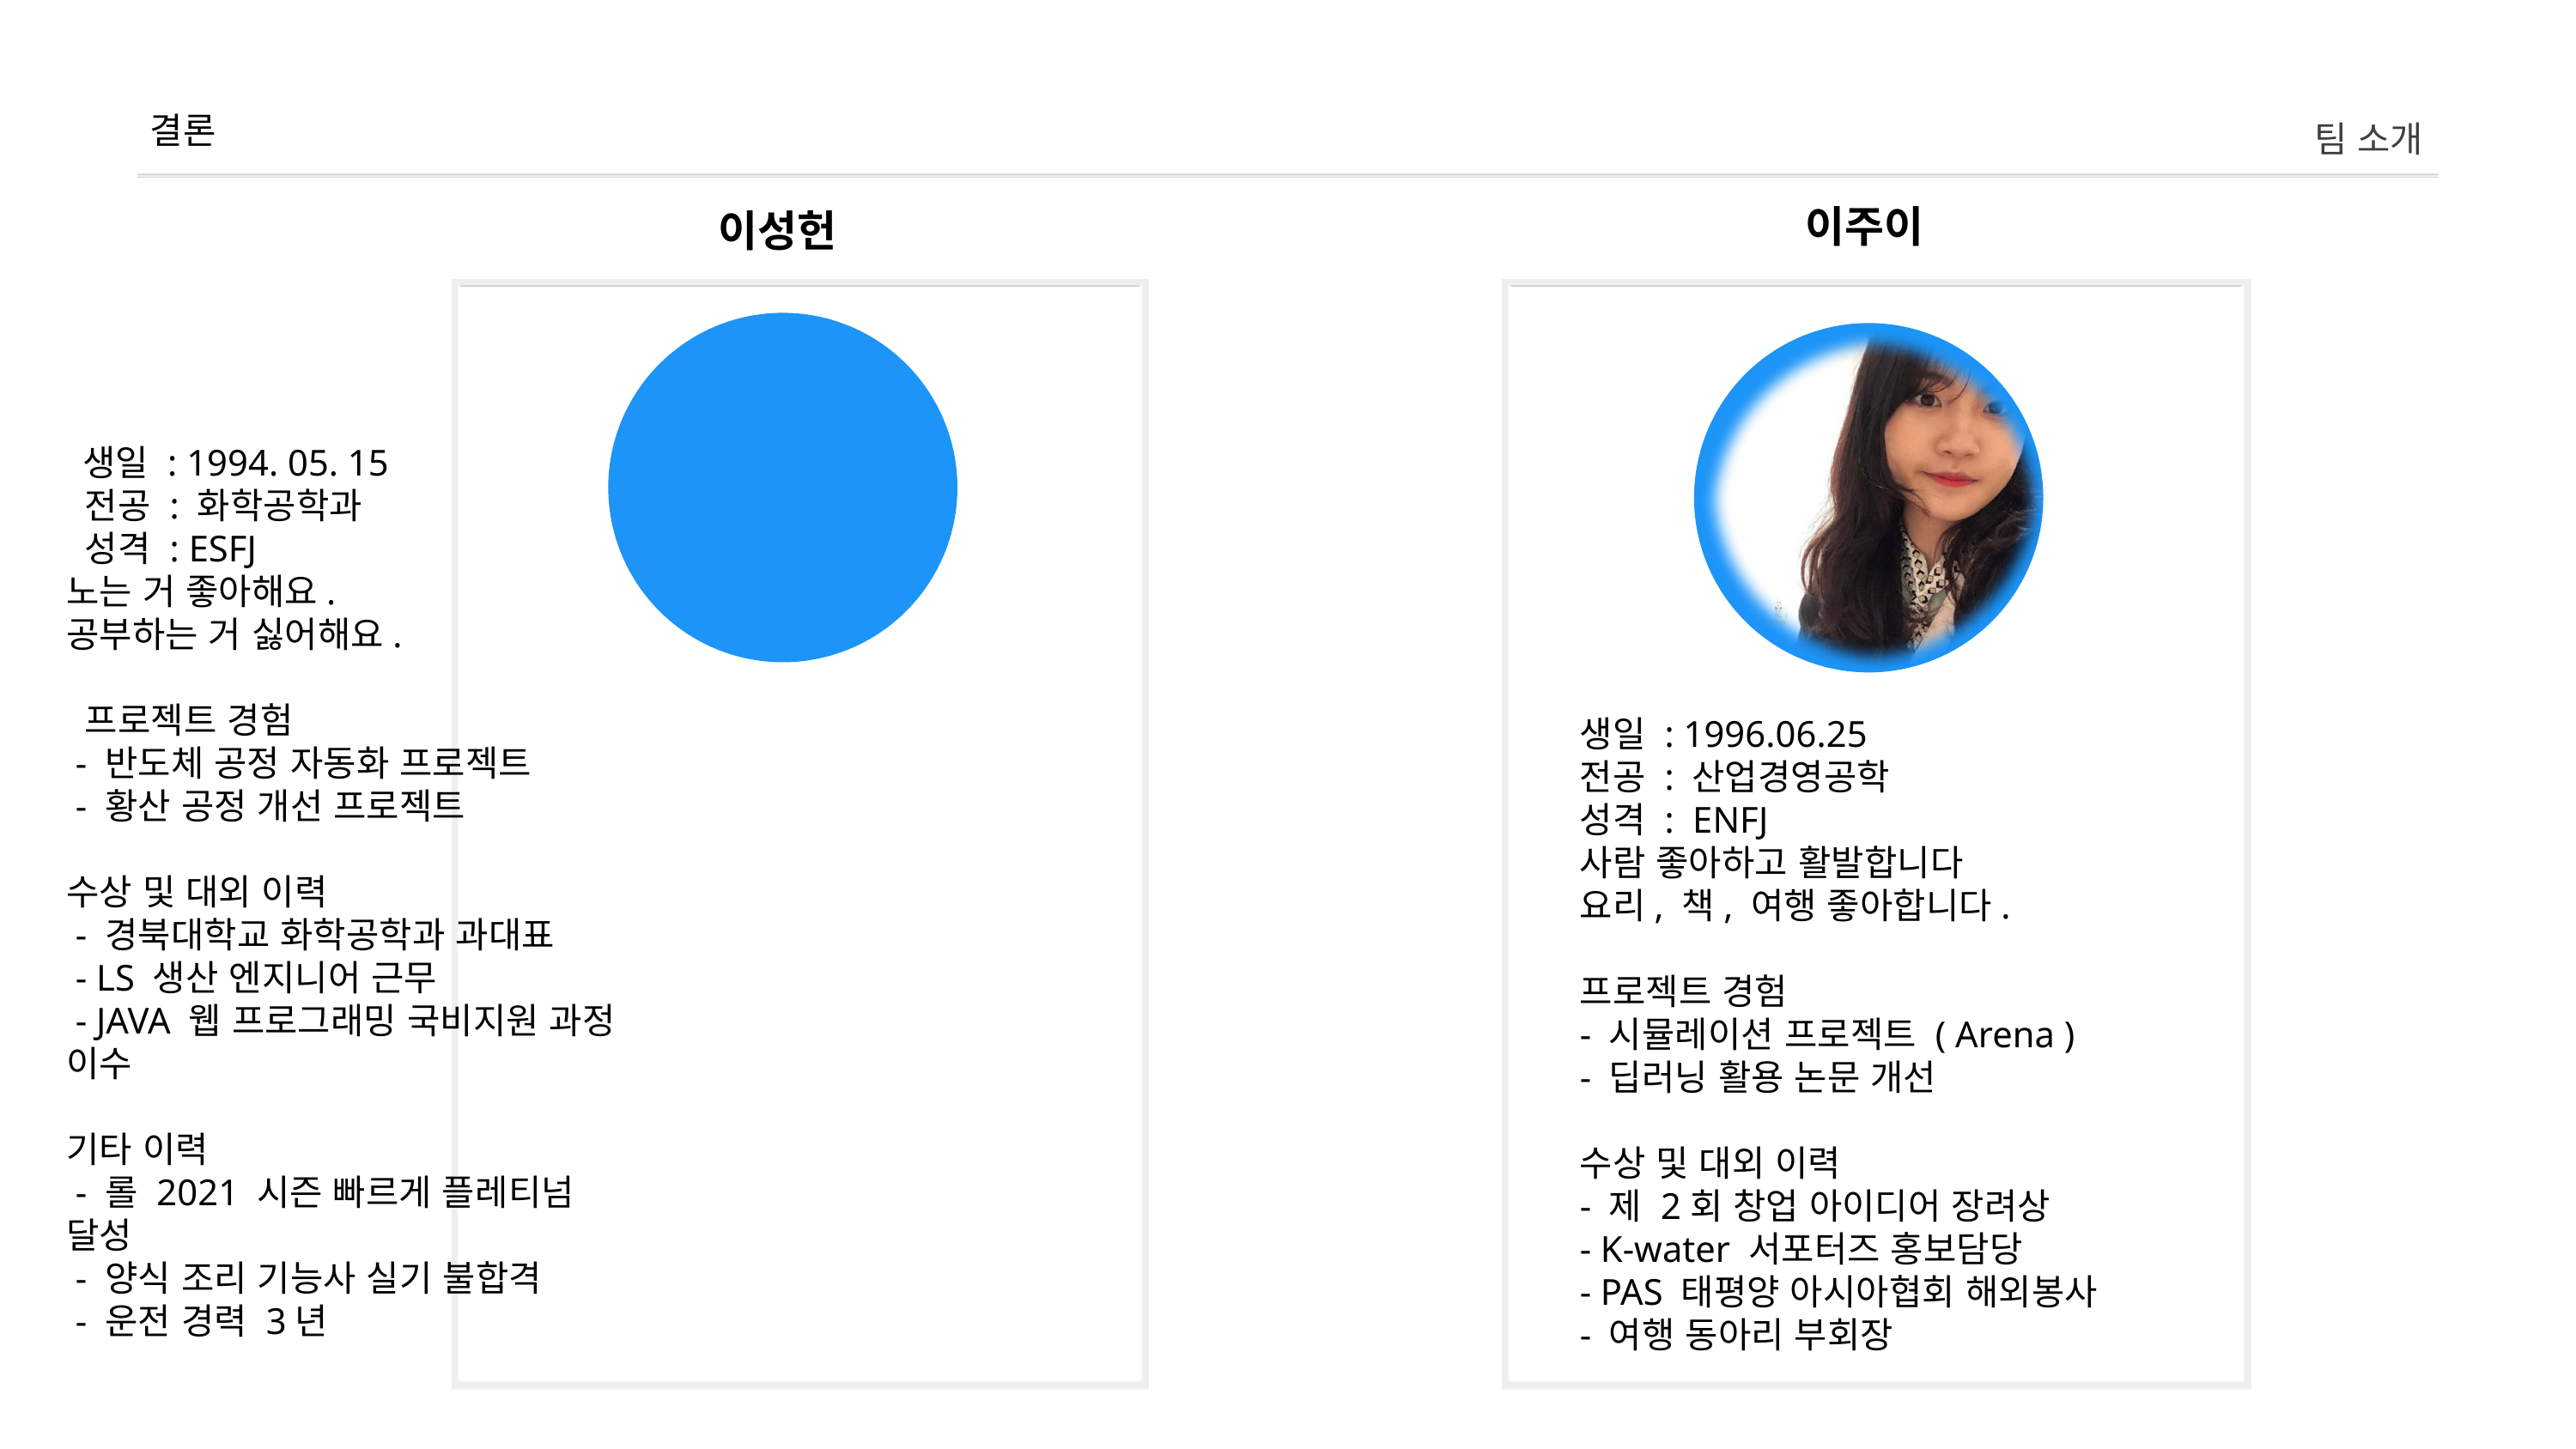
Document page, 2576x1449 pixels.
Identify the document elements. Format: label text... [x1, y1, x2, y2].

text_box 팀 소개 [1812, 110, 2437, 166]
text_box 이주이 [1792, 193, 1953, 258]
text_box 결론 [137, 101, 565, 158]
text_box 생일 : 1994. 05. 15 전공 : 화학공학과 성격 : ESFJ 노는 거 좋아해요. 공부하는 거 싫어해요. 프로젝트 경험 - 반도체 공정 자동화 프로젝트 - 황산 공정 개선 프로젝트 수상 및 대외 이력 - 경북대학교 화학공학과 과대표 - LS 생산 엔지니어 근무 - JAVA 웹 프로그래밍 국비지원 과정 이수 기타 이력 - 롤 2021 시즌 빠르게 플레티넘 달성 - 양식 조리 기능사 실기 불합격 - 운전 경력 3년 [53, 433, 447, 1349]
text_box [137, 171, 2439, 180]
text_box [452, 279, 1149, 1390]
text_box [1502, 279, 2252, 1390]
picture [1698, 326, 2050, 674]
text_box 이성헌 [705, 197, 867, 262]
